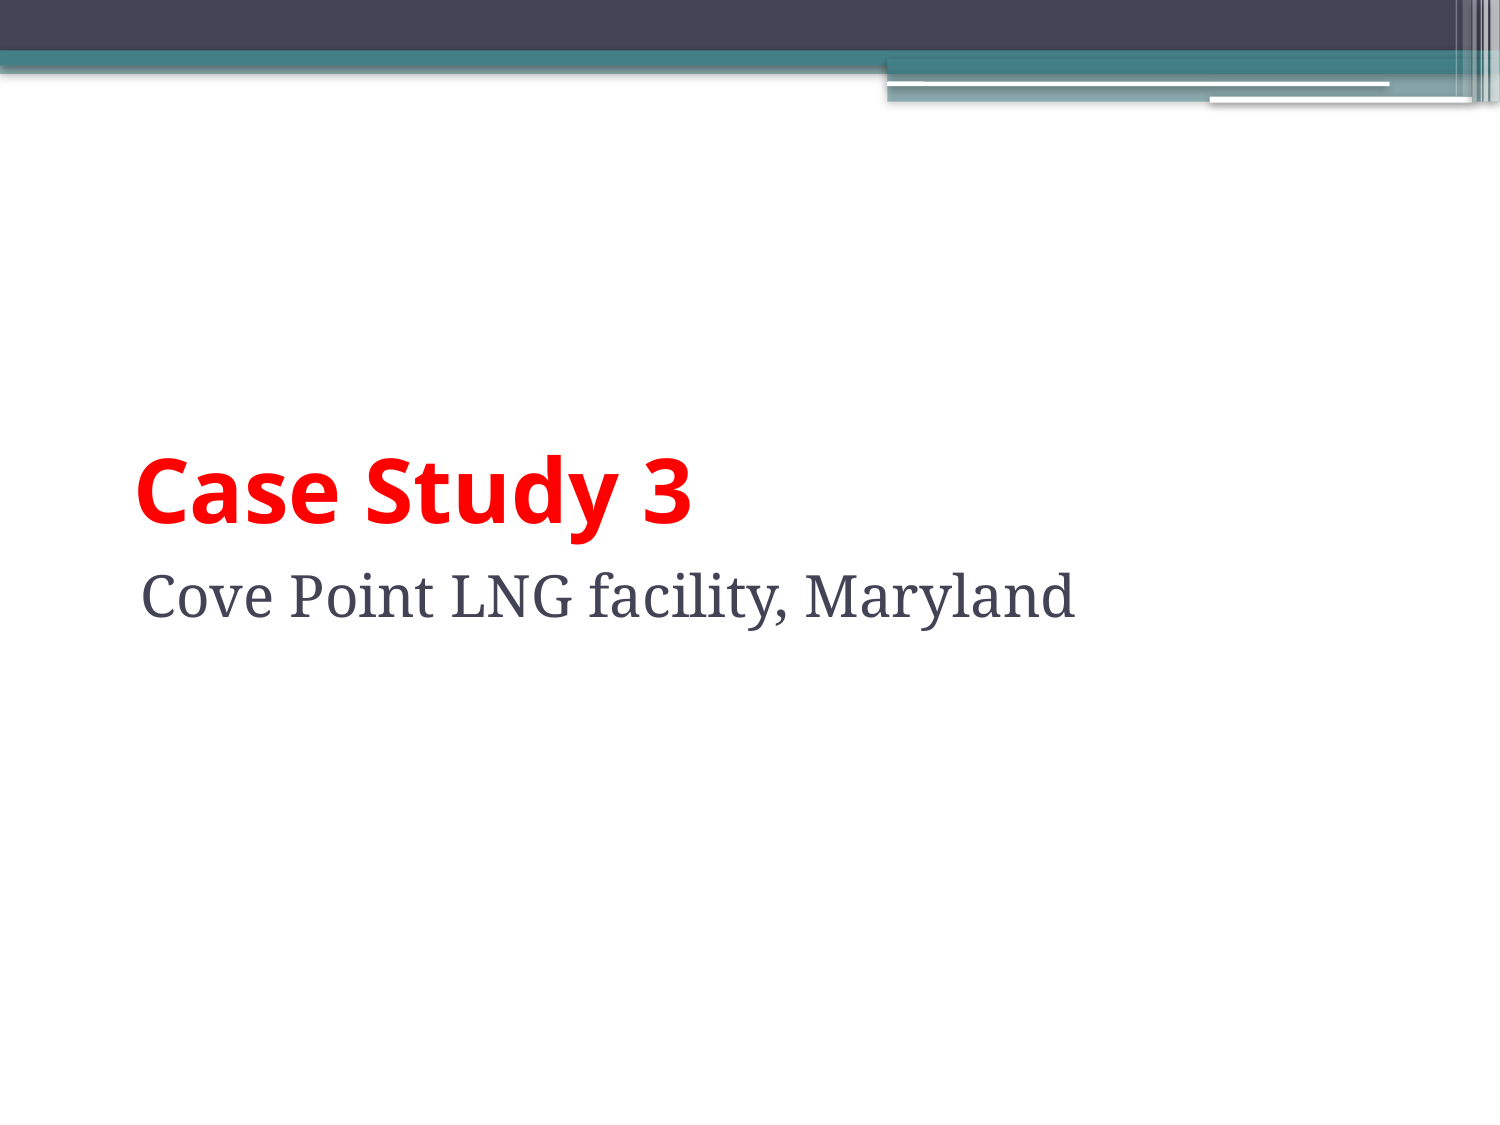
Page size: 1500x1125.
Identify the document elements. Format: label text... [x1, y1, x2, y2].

title Case Study 3 [118, 324, 1394, 549]
list Cove Point LNG facility, Maryland [118, 552, 1394, 800]
